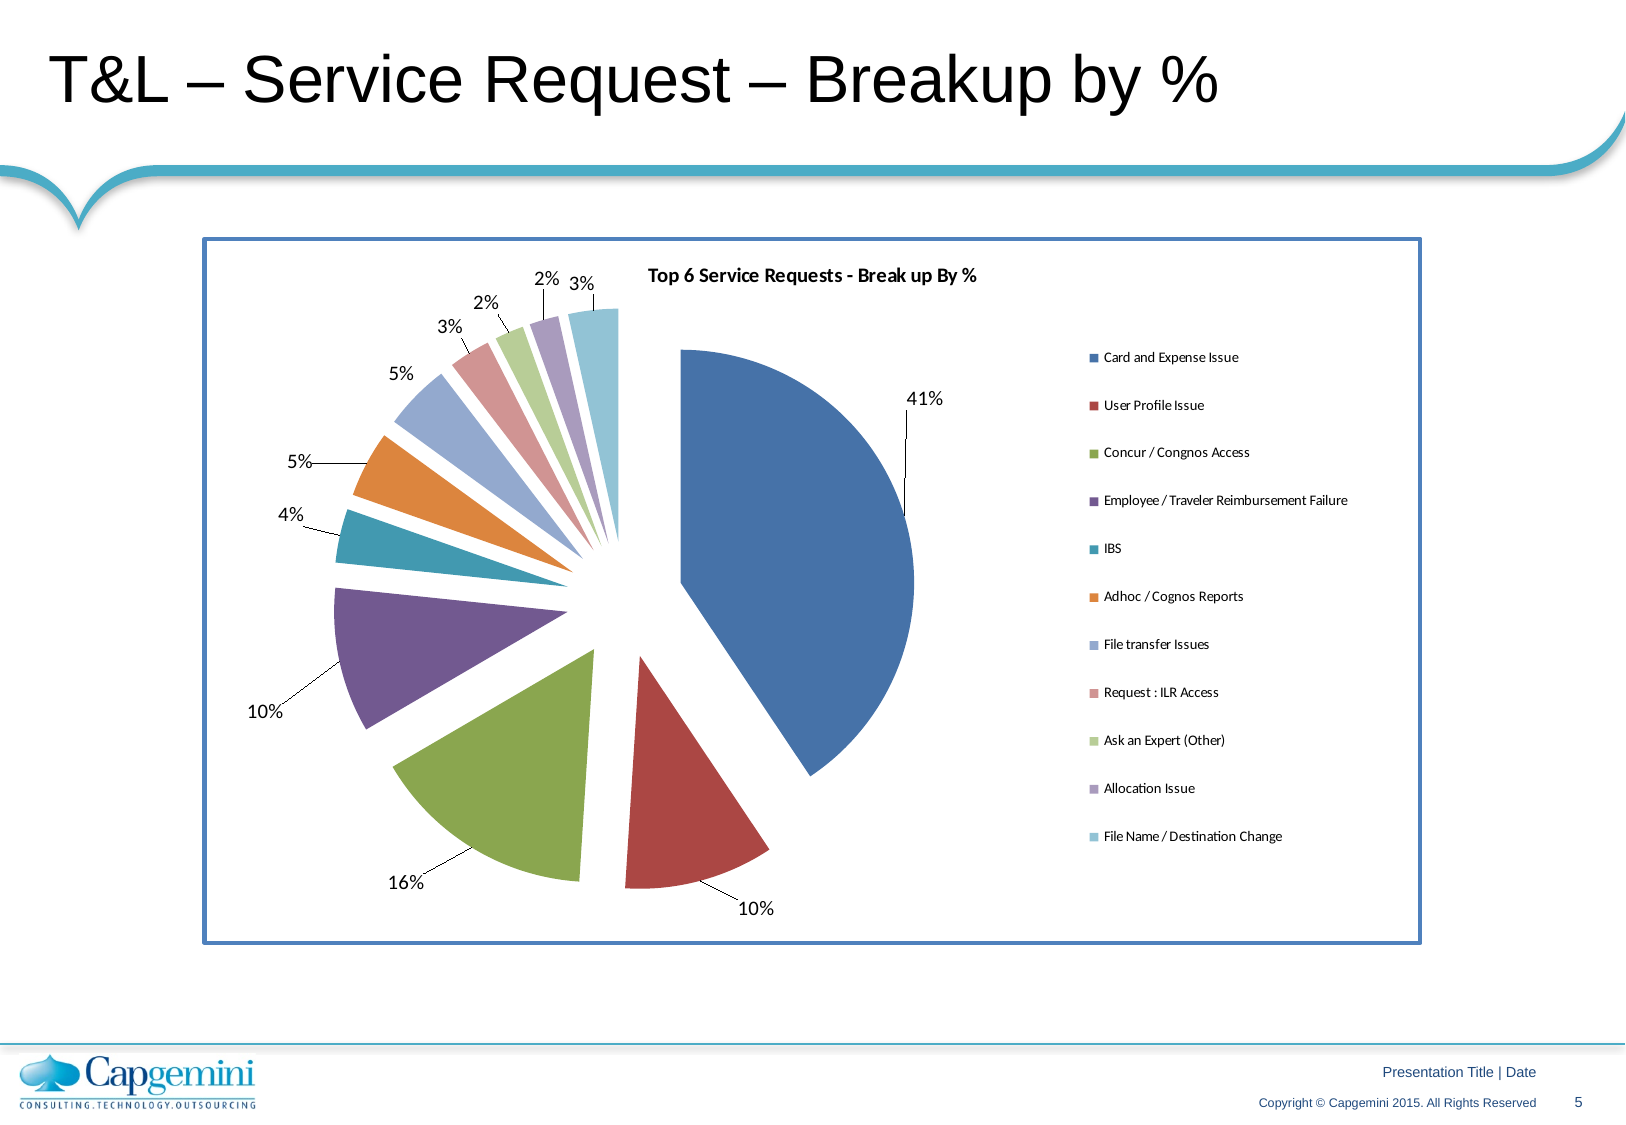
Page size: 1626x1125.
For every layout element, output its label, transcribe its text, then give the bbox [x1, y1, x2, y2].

title T&L – Service Request – Breakup by % [0, 0, 1625, 165]
chart [202, 236, 1423, 946]
picture [19, 1053, 256, 1110]
